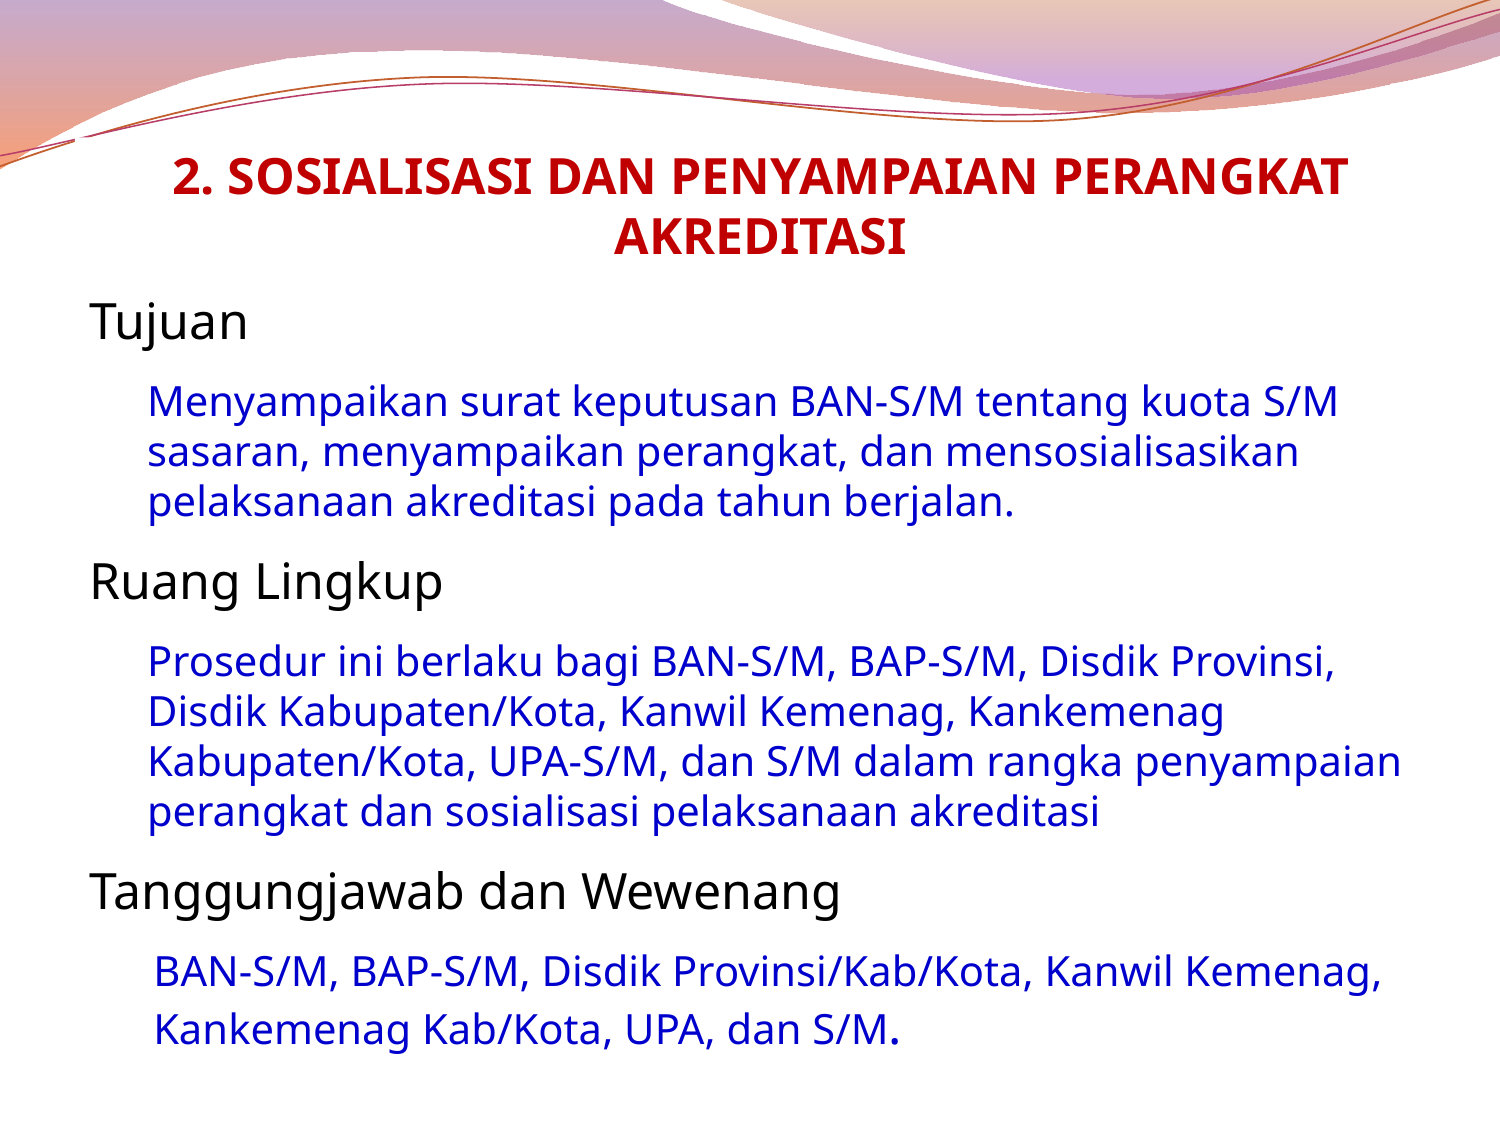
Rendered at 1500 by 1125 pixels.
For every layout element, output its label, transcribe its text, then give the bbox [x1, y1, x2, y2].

text_box 2. Sosialisasi dan Penyampaian Perangkat Akreditasi Tujuan Menyampaikan surat keputusan BAN-S/M tentang kuota S/M sasaran, menyampaikan perangkat, dan mensosialisasikan pelaksanaan akreditasi pada tahun berjalan. Ruang Lingkup Prosedur ini berlaku bagi BAN-S/M, BAP-S/M, Disdik Provinsi, Disdik Kabupaten/Kota, Kanwil Kemenag, Kankemenag Kabupaten/Kota, UPA-S/M, dan S/M dalam rangka penyampaian perangkat dan sosialisasi pelaksanaan akreditasi Tanggungjawab dan Wewenang BAN-S/M, BAP-S/M, Disdik Provinsi/Kab/Kota, Kanwil Kemenag, Kankemenag Kab/Kota, UPA, dan S/M. [74, 137, 1438, 1063]
